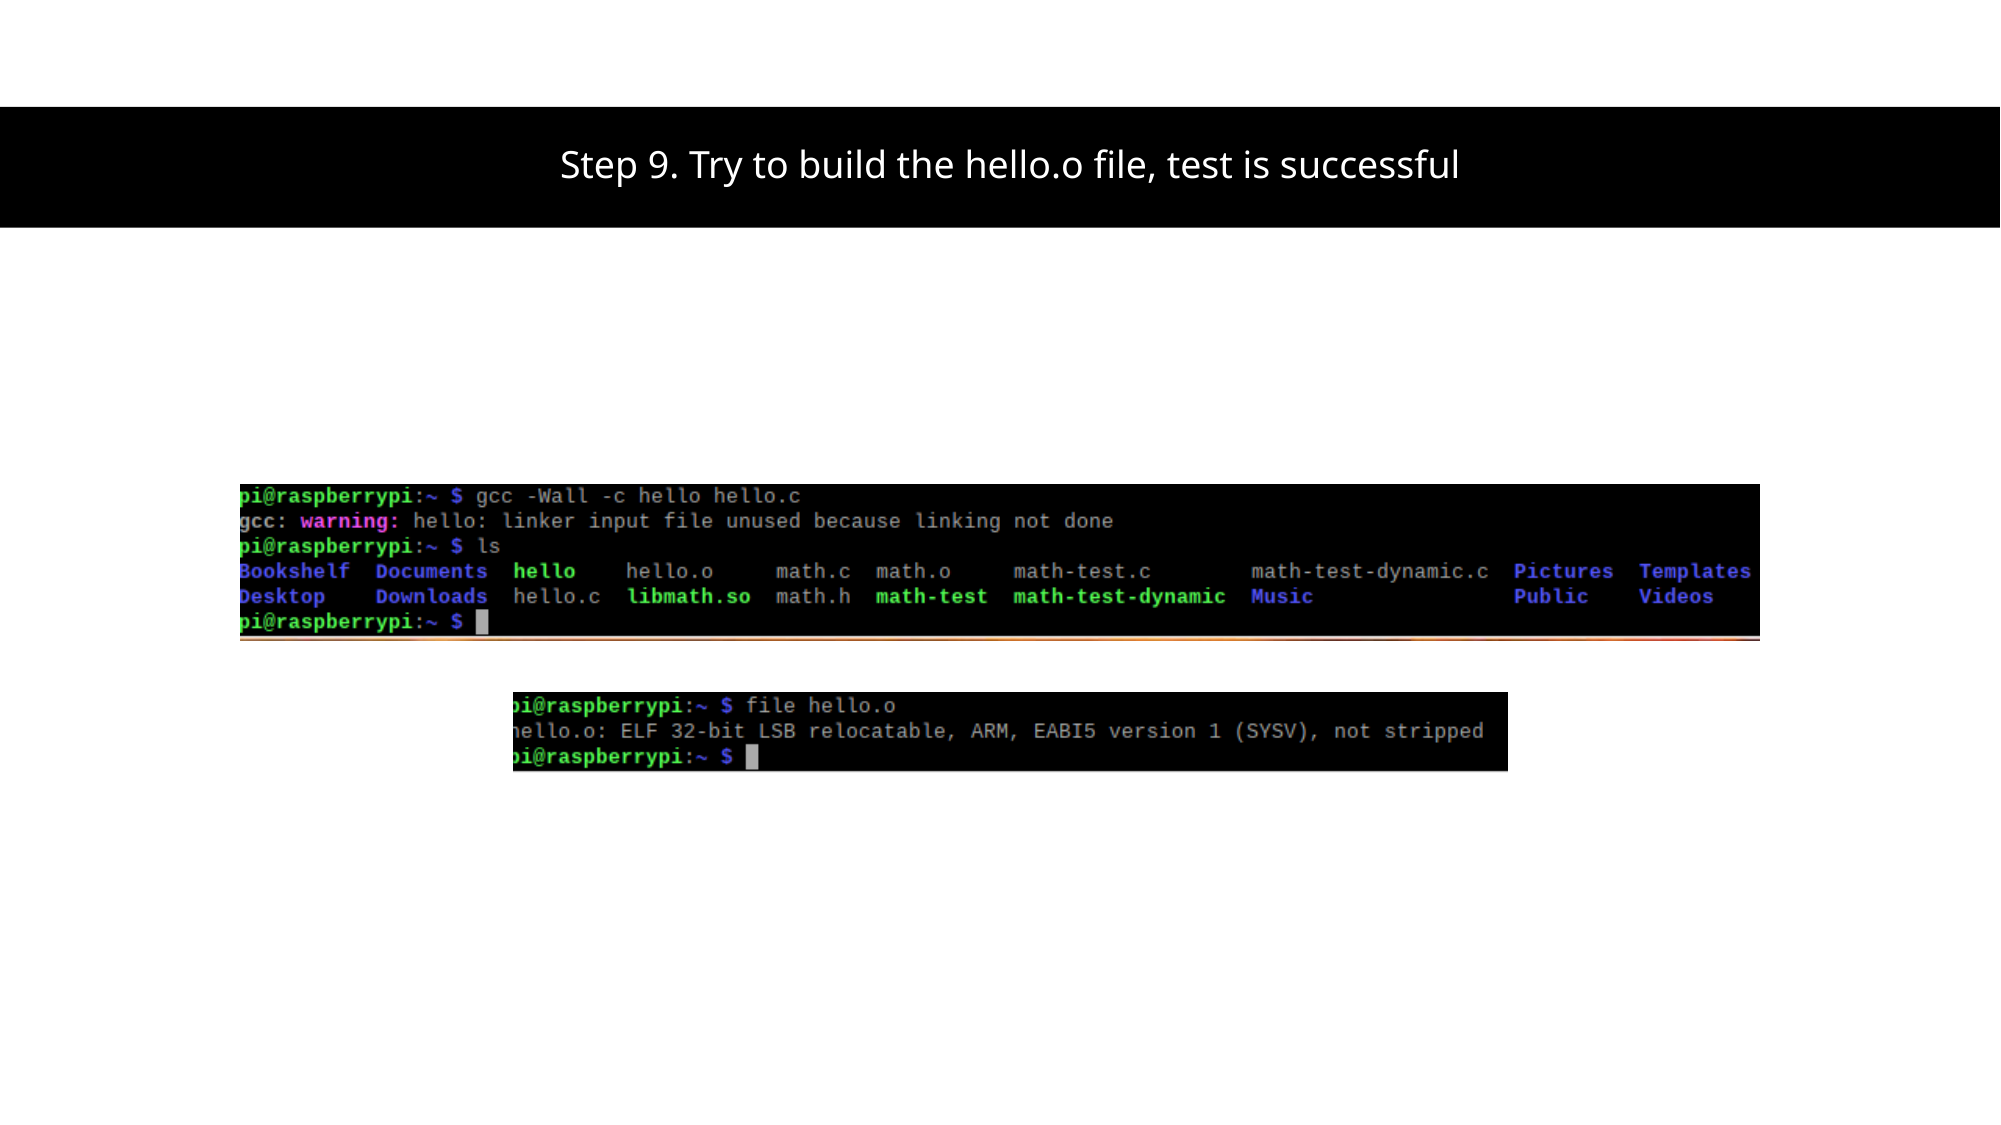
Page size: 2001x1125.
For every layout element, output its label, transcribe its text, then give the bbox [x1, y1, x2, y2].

title Step 9. Try to build the hello.o file, test is successful [91, 105, 1931, 228]
picture [240, 484, 1760, 641]
text_box [0, 106, 2000, 229]
picture [513, 692, 1508, 773]
